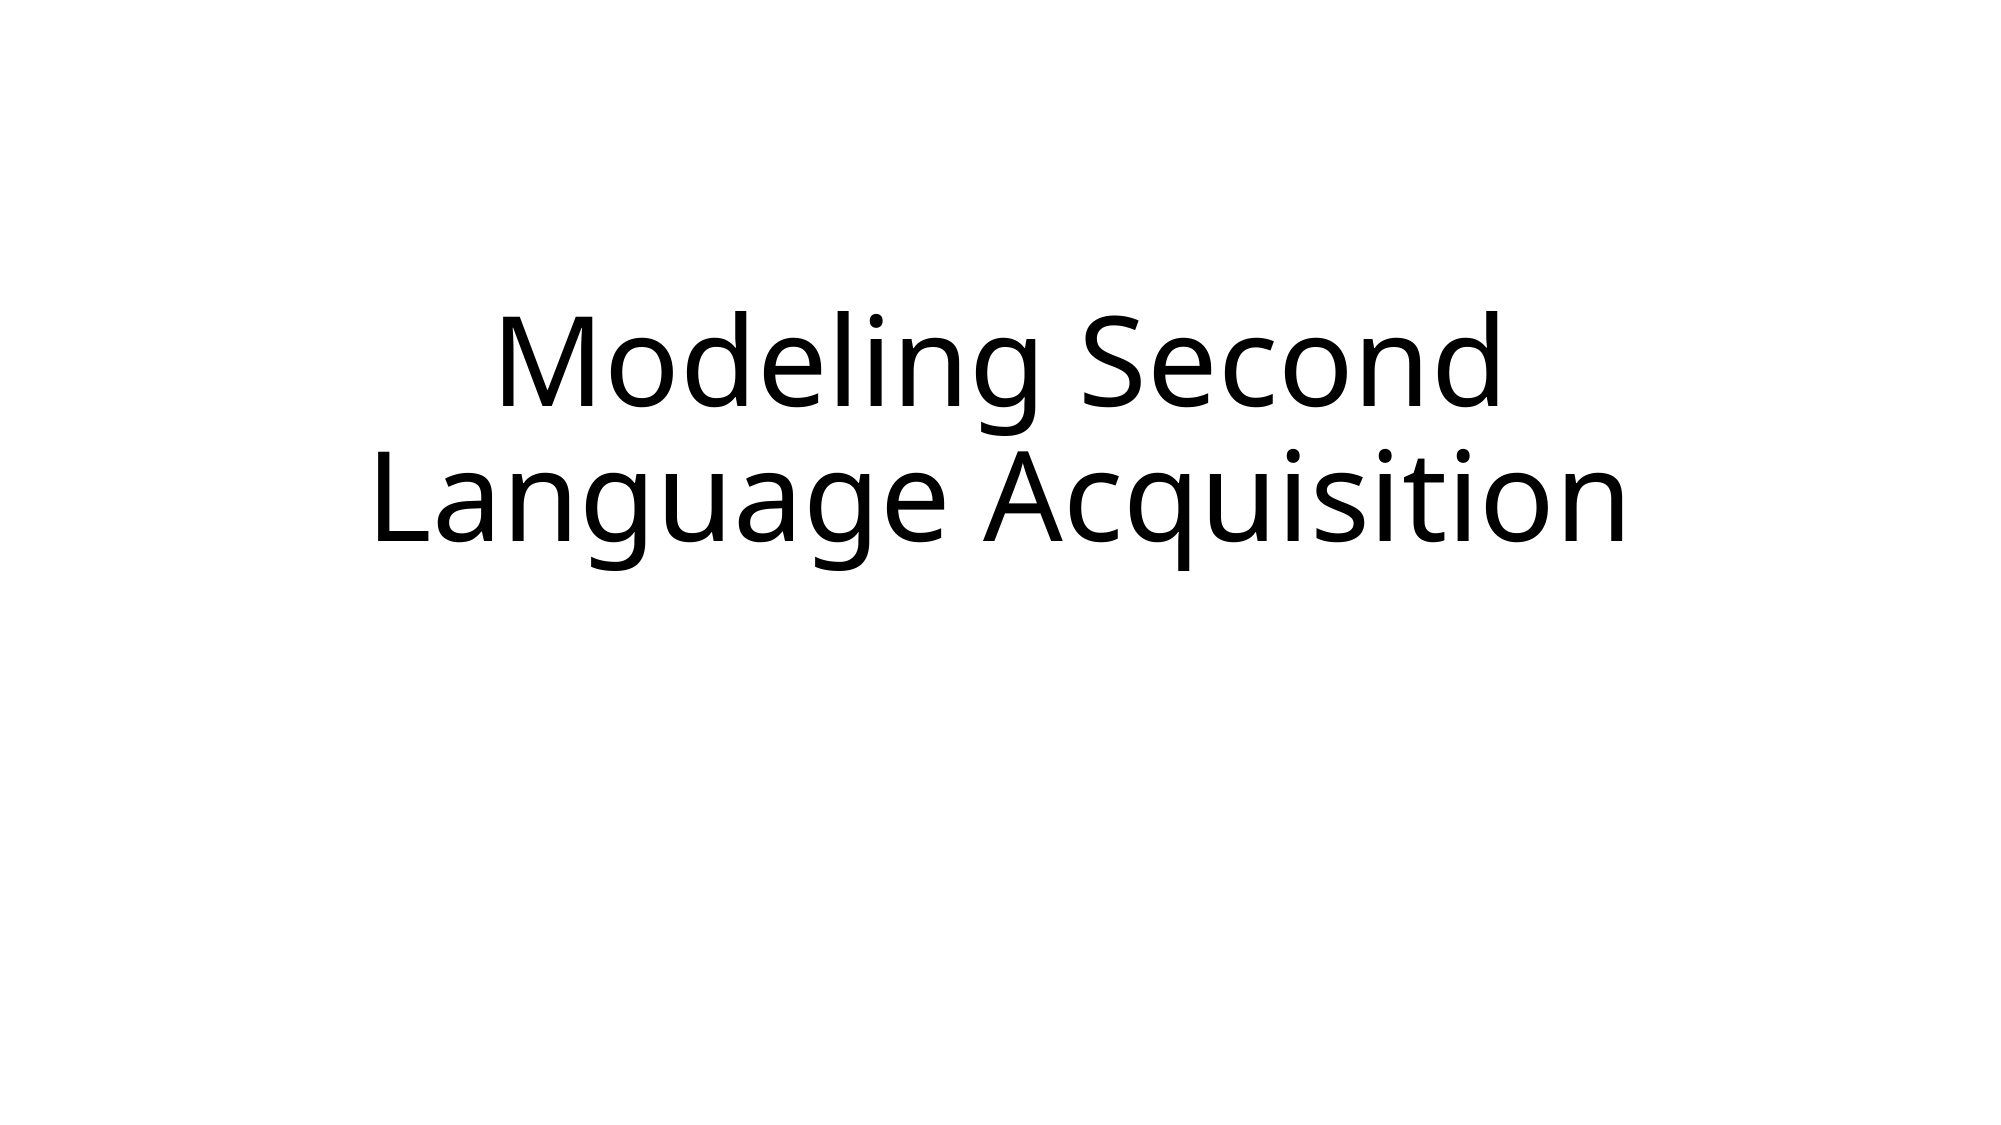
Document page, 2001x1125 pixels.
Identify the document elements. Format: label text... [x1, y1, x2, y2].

title Modeling Second Language Acquisition [249, 184, 1750, 576]
